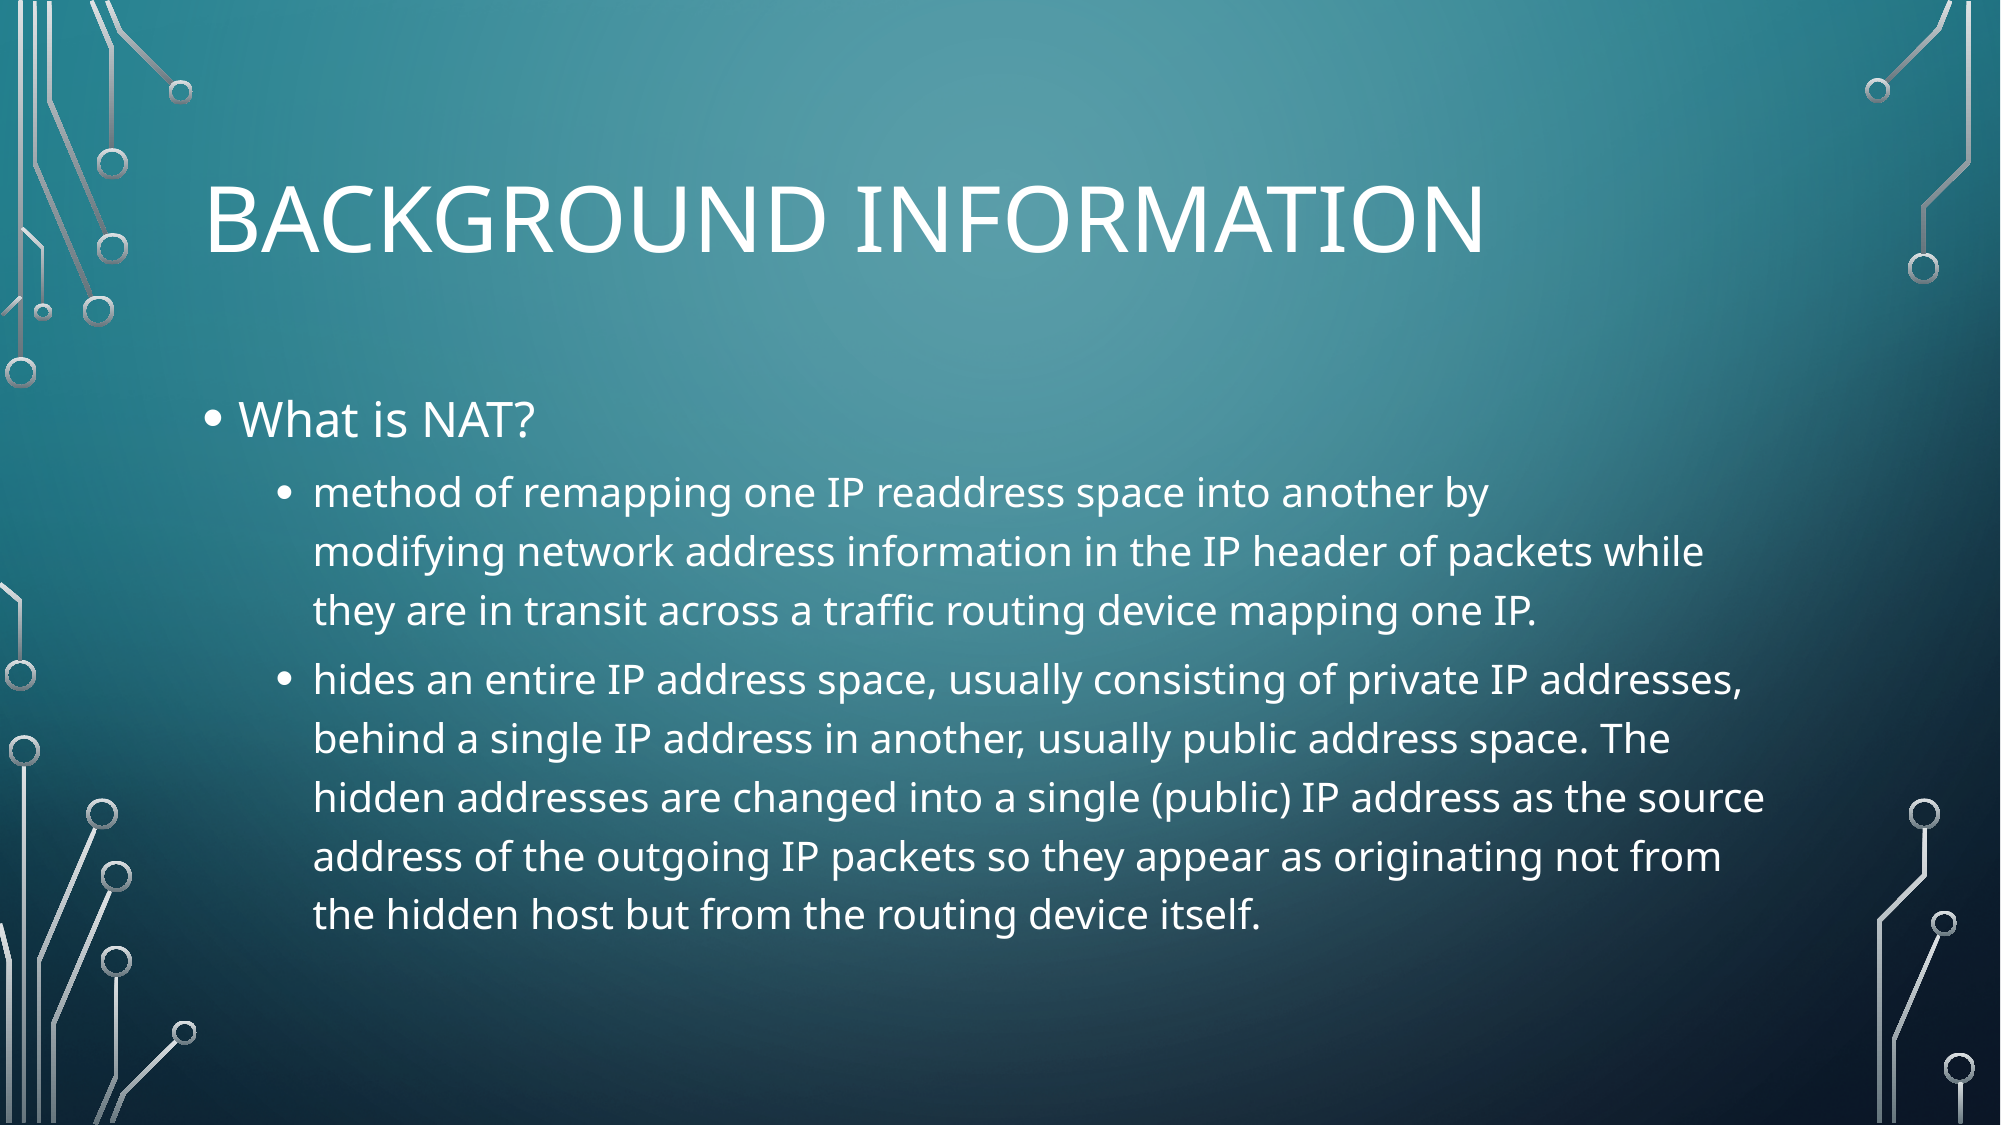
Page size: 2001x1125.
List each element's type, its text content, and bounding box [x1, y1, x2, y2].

title Background Information [187, 101, 1813, 344]
list What is NAT? method of remapping one IP readdress space into another by modifying network address information in the IP header of packets while they are in transit across a traffic routing device mapping one IP. hides an entire IP address space, usually consisting of private IP addresses, behind a single IP address in another, usually public address space. The hidden addresses are changed into a single (public) IP address as the source address of the outgoing IP packets so they appear as originating not from the hidden host but from the routing device itself. [187, 369, 1813, 950]
